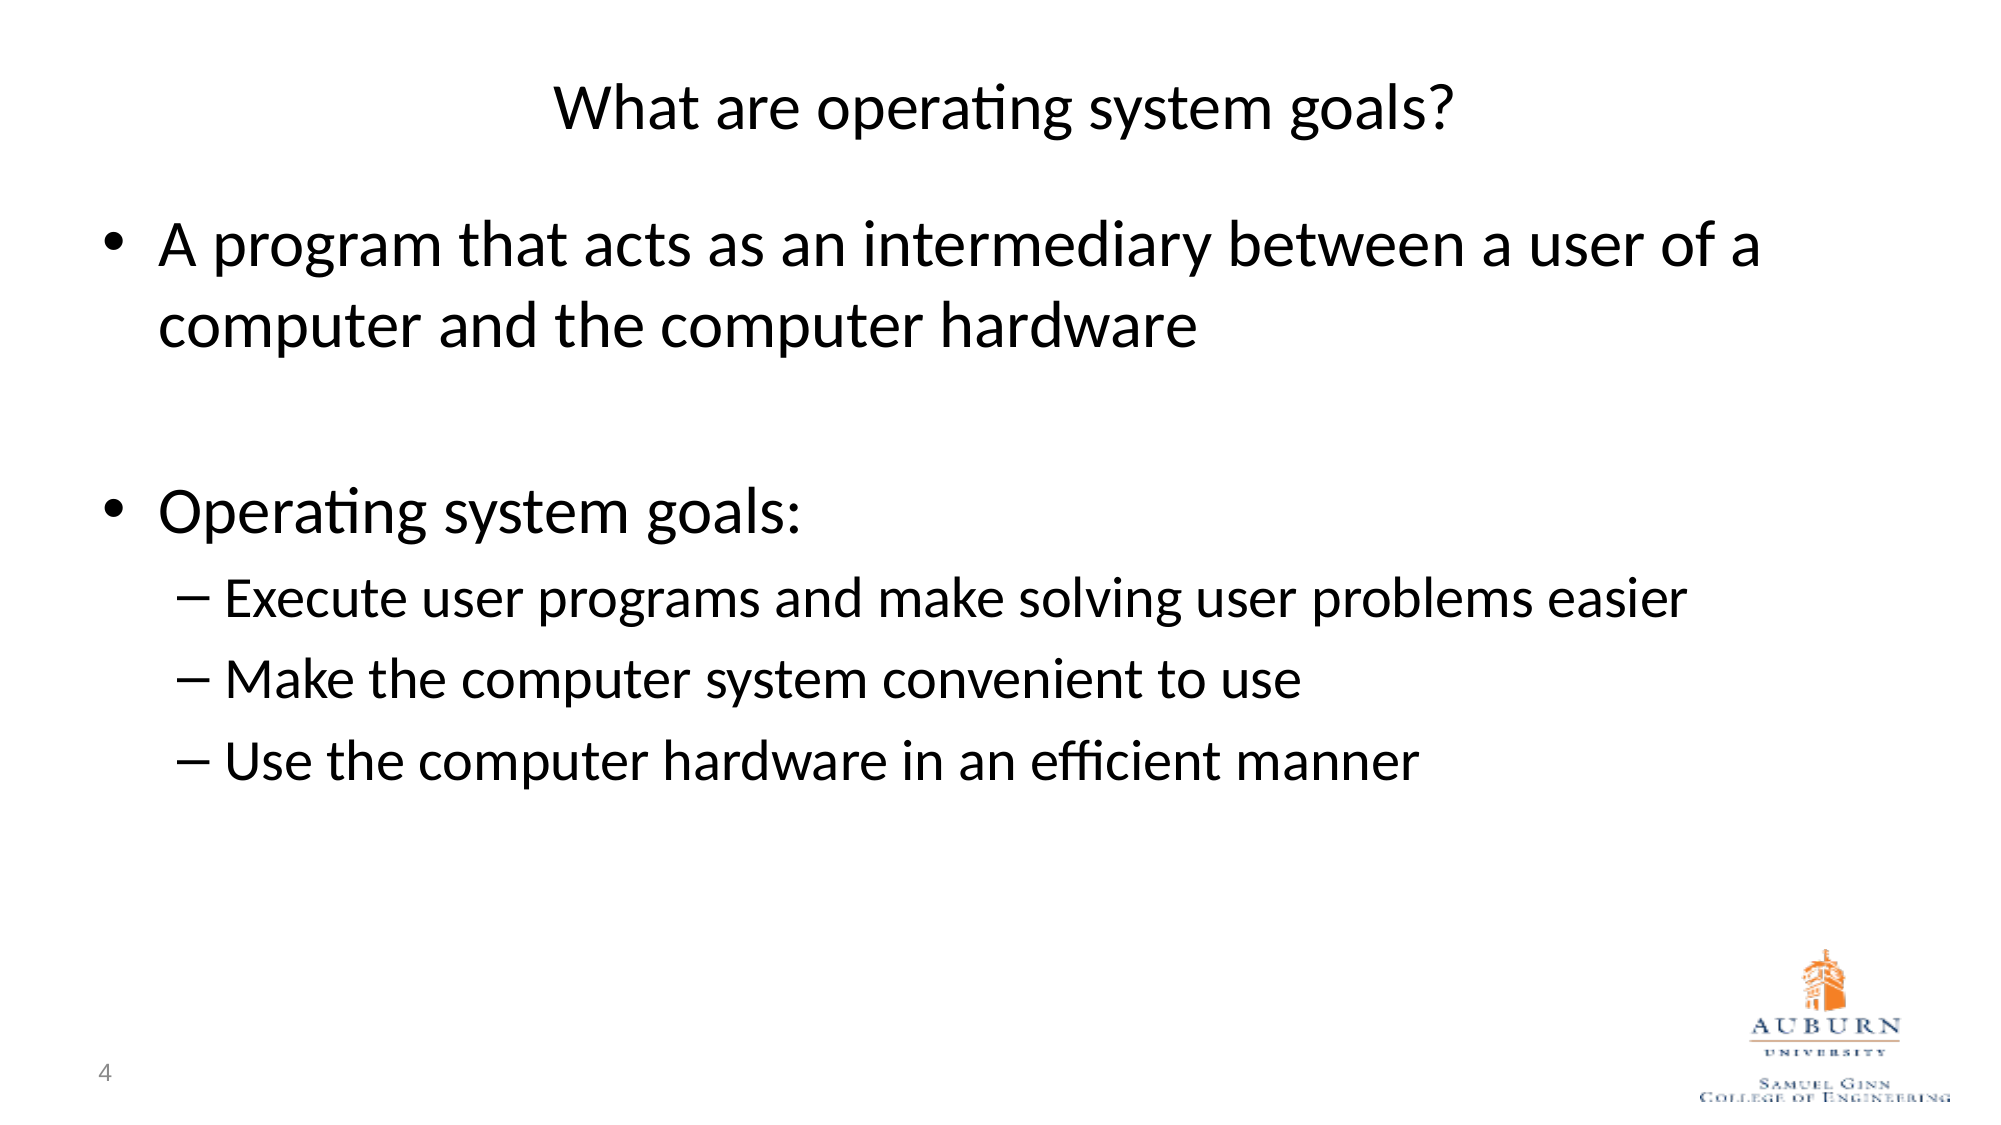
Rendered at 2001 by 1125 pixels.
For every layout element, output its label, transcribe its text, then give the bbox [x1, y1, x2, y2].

title What are operating system goals? [275, 55, 1738, 150]
slide_number 4 [83, 1041, 550, 1102]
list A program that acts as an intermediary between a user of a computer and the computer hardware Operating system goals: Execute user programs and make solving user problems easier Make the computer system convenient to use Use the computer hardware in an efficient manner [87, 192, 1838, 875]
picture [1700, 949, 1950, 1102]
